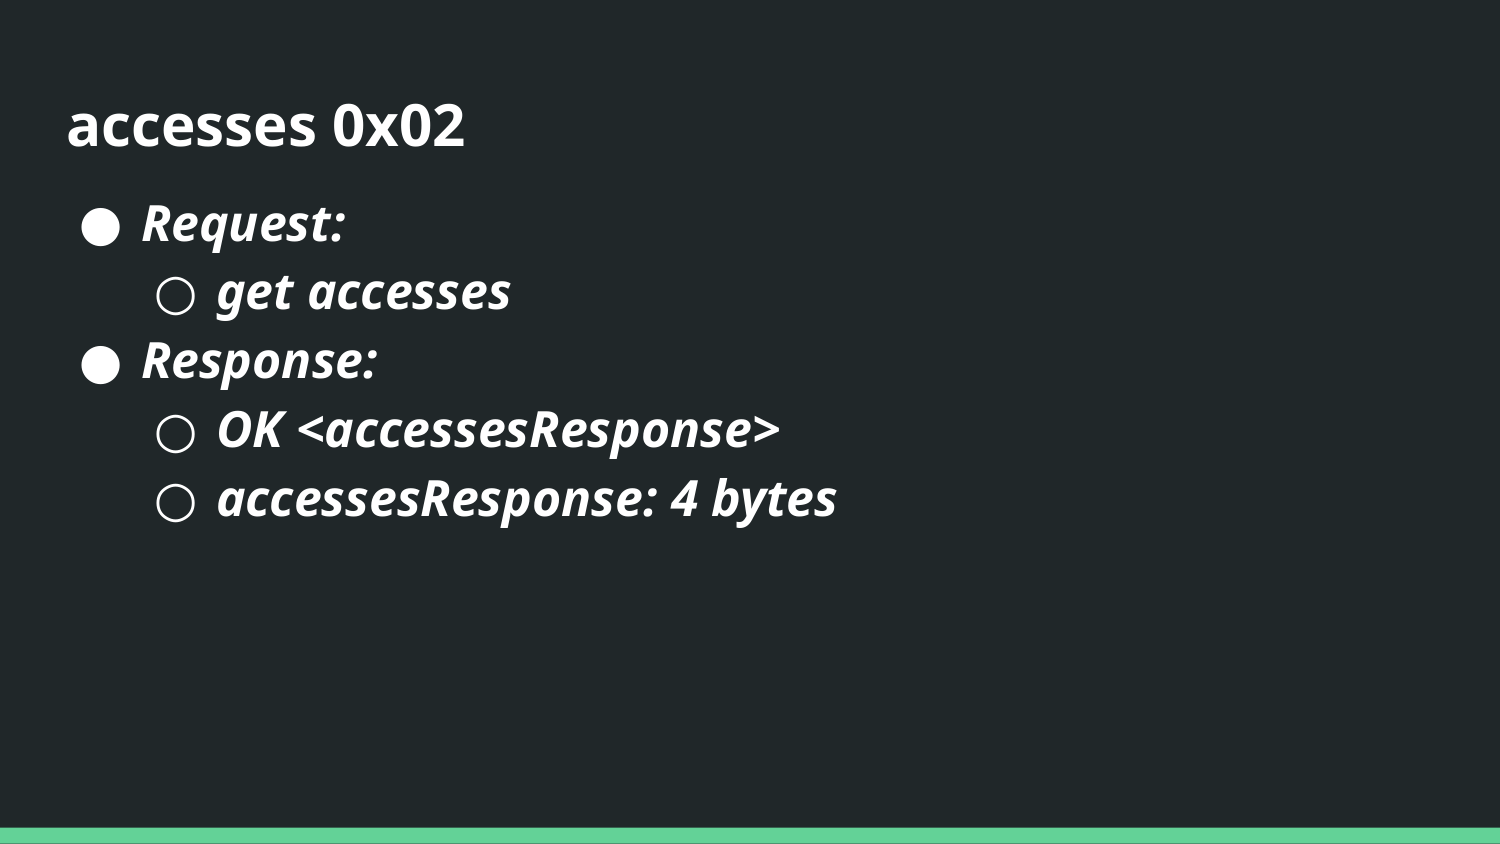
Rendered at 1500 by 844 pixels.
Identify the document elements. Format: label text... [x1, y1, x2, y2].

list Request: get accesses Response: OK <accessesResponse> accessesResponse: 4 bytes [51, 166, 1449, 728]
title accesses 0x02 [51, 72, 1449, 166]
